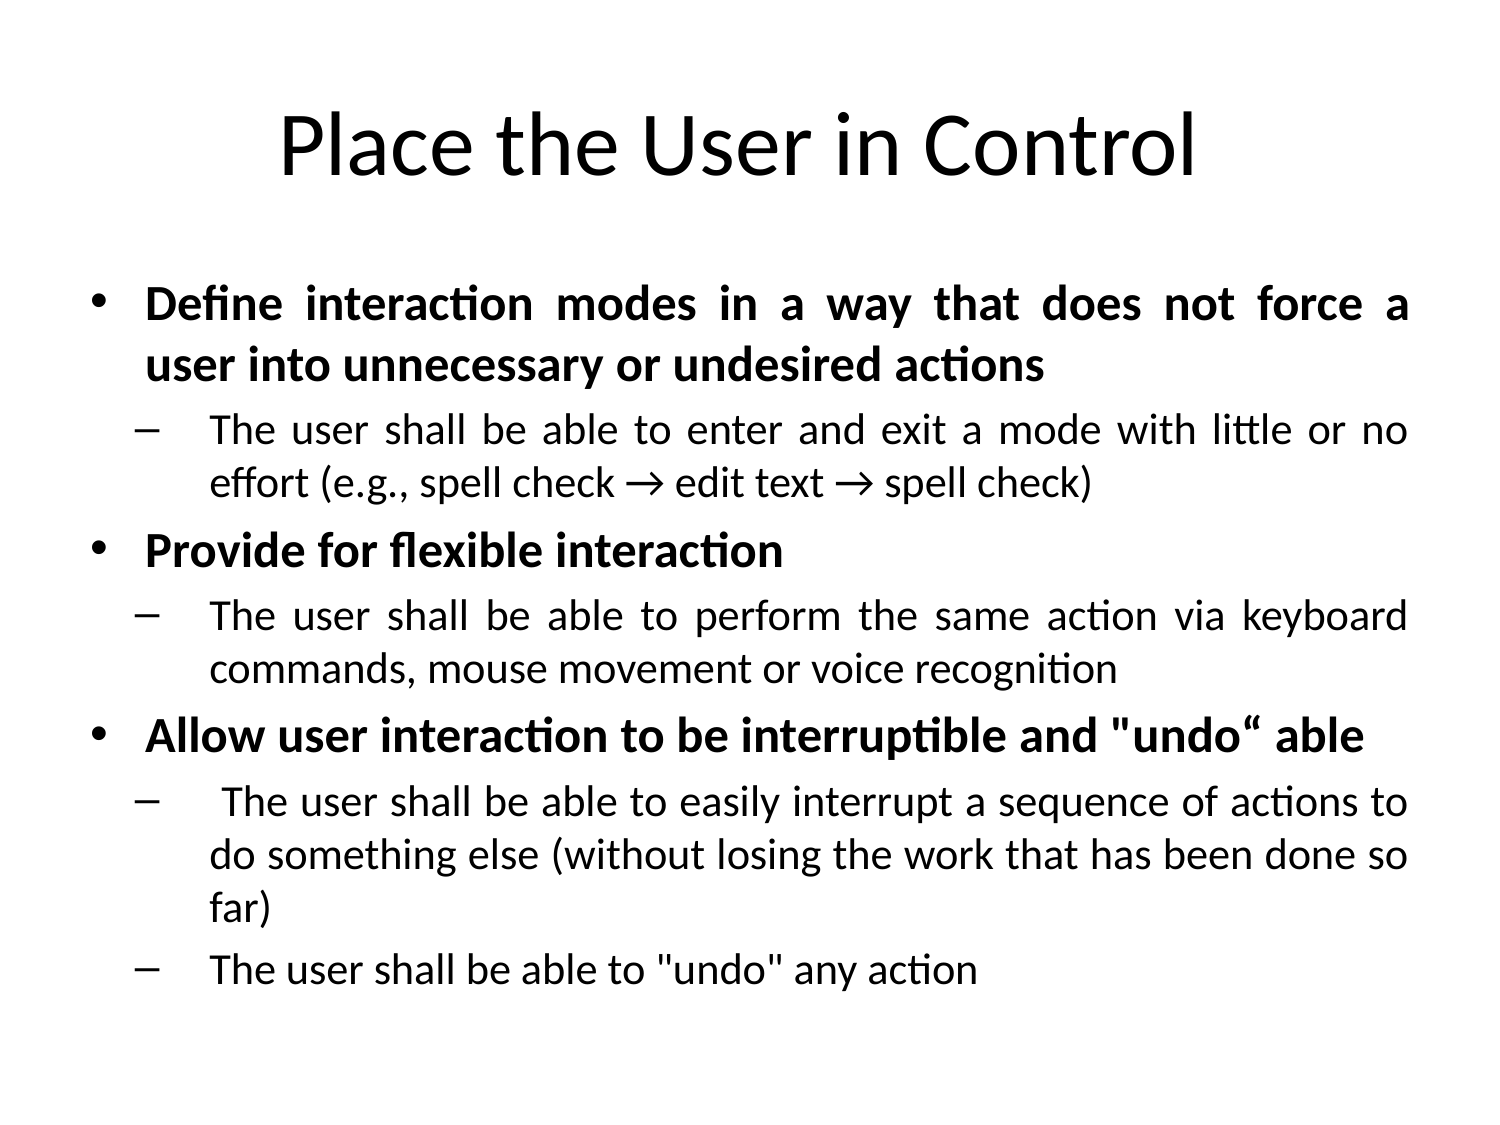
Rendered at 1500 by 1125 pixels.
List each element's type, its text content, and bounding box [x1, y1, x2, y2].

title Place the User in Control [75, 45, 1425, 233]
list Define interaction modes in a way that does not force a user into unnecessary or undesired actions The user shall be able to enter and exit a mode with little or no effort (e.g., spell check → edit text → spell check) Provide for flexible interaction The user shall be able to perform the same action via keyboard commands, mouse movement or voice recognition Allow user interaction to be interruptible and "undo“ able The user shall be able to easily interrupt a sequence of actions to do something else (without losing the work that has been done so far) The user shall be able to "undo" any action [75, 262, 1425, 1005]
